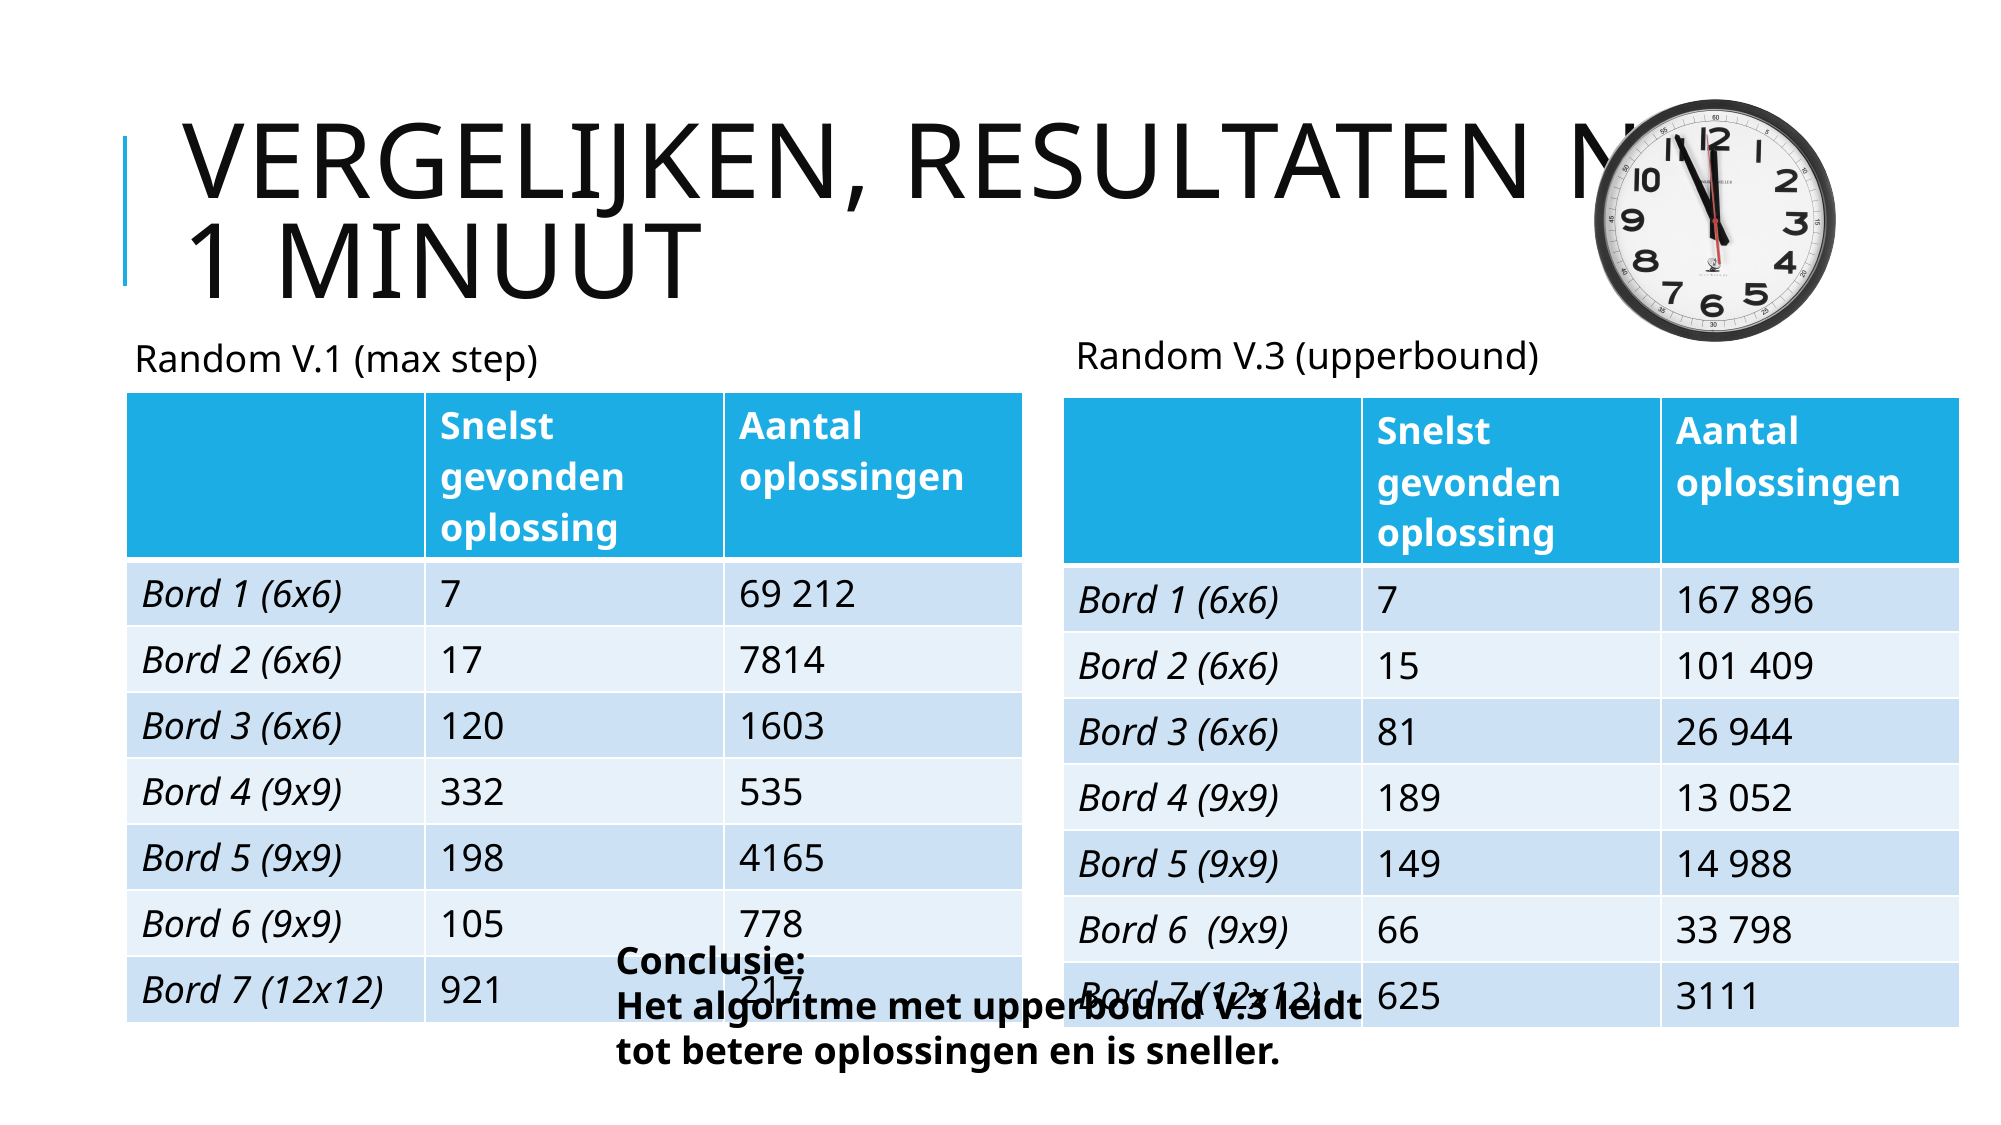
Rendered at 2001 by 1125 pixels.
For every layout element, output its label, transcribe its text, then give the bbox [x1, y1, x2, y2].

title Vergelijken, resultaten na 1 minuut [168, 96, 1592, 342]
table_cell 14 988 [1662, 831, 1959, 895]
table_cell Bord 2 (6x6) [127, 627, 424, 691]
picture [1594, 99, 1837, 342]
table_cell Bord 6 (9x9) [1064, 897, 1361, 929]
table_cell 7814 [725, 627, 1022, 691]
table_cell 13 052 [1662, 765, 1959, 829]
table_cell 66 [1363, 897, 1660, 961]
table_cell 1603 [725, 693, 1022, 757]
table_cell Bord 4 (9x9) [127, 759, 424, 823]
table_cell Bord 3 (6x6) [1064, 699, 1361, 763]
table_cell Bord 3 (6x6) [127, 693, 424, 757]
text_box Conclusie: Het algoritme met upperbound V.3 leidt tot betere oplossingen en is sneller. [600, 929, 1385, 1080]
table_cell Bord 1 (6x6) [127, 563, 424, 625]
table_cell 4165 [725, 825, 1022, 889]
table_cell 17 [426, 627, 723, 691]
table_cell Bord 2 (6x6) [1064, 633, 1361, 697]
table_cell Bord 6 (9x9) [127, 891, 424, 955]
table_cell 120 [426, 693, 723, 757]
table_cell 26 944 [1662, 699, 1959, 763]
table_cell 101 409 [1662, 633, 1959, 697]
table_cell 69 212 [725, 563, 1022, 625]
table_cell 198 [426, 825, 723, 889]
table_cell 921 [426, 957, 600, 1022]
table_header [127, 393, 424, 557]
table_cell 149 [1363, 831, 1660, 895]
table_header Aantal oplossingen [725, 393, 1022, 557]
table_header Aantal oplossingen [1662, 398, 1959, 563]
table_cell 778 [725, 891, 1022, 929]
table_header [1064, 398, 1361, 563]
table_cell 332 [426, 759, 723, 823]
table_cell 15 [1363, 633, 1660, 697]
table_header Snelst gevonden oplossing [426, 393, 723, 557]
table_cell 33 798 [1662, 897, 1959, 961]
table_cell 167 896 [1662, 568, 1959, 631]
table_cell 189 [1363, 765, 1660, 829]
table_cell Bord 5 (9x9) [127, 825, 424, 889]
table_cell Bord 5 (9x9) [1064, 831, 1361, 895]
text_box Random V.1 (max step) [119, 327, 737, 387]
table_cell 3111 [1662, 963, 1959, 1027]
table_cell 81 [1363, 699, 1660, 763]
table_cell 105 [426, 891, 723, 955]
table_header Snelst gevonden oplossing [1363, 398, 1660, 563]
table_cell 7 [426, 563, 723, 625]
table_cell Bord 1 (6x6) [1064, 568, 1361, 631]
table_cell Bord 4 (9x9) [1064, 765, 1361, 829]
table_cell 535 [725, 759, 1022, 823]
text_box Random V.3 (upperbound) [1060, 324, 1678, 385]
table_cell Bord 7 (12x12) [127, 957, 424, 1022]
table_cell 625 [1385, 963, 1660, 1027]
table_cell 7 [1363, 568, 1660, 631]
